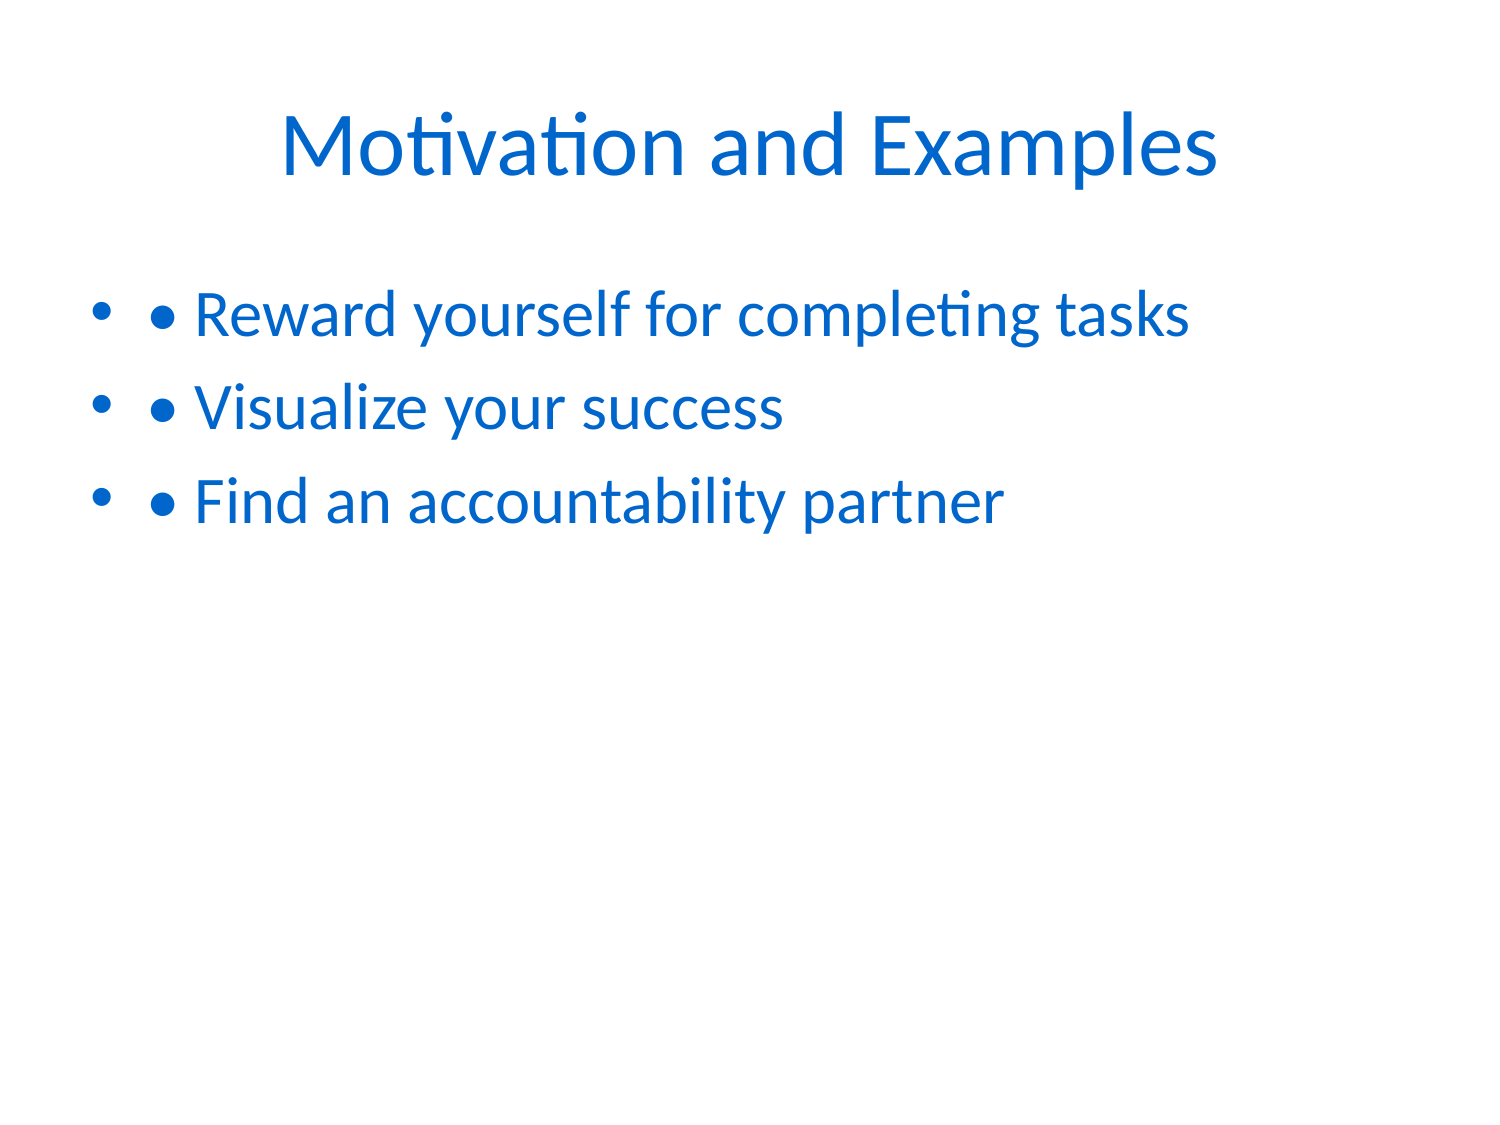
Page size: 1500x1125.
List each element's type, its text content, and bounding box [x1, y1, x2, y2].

title Motivation and Examples [75, 45, 1425, 233]
list • Reward yourself for completing tasks • Visualize your success • Find an accountability partner [75, 262, 1425, 1005]
